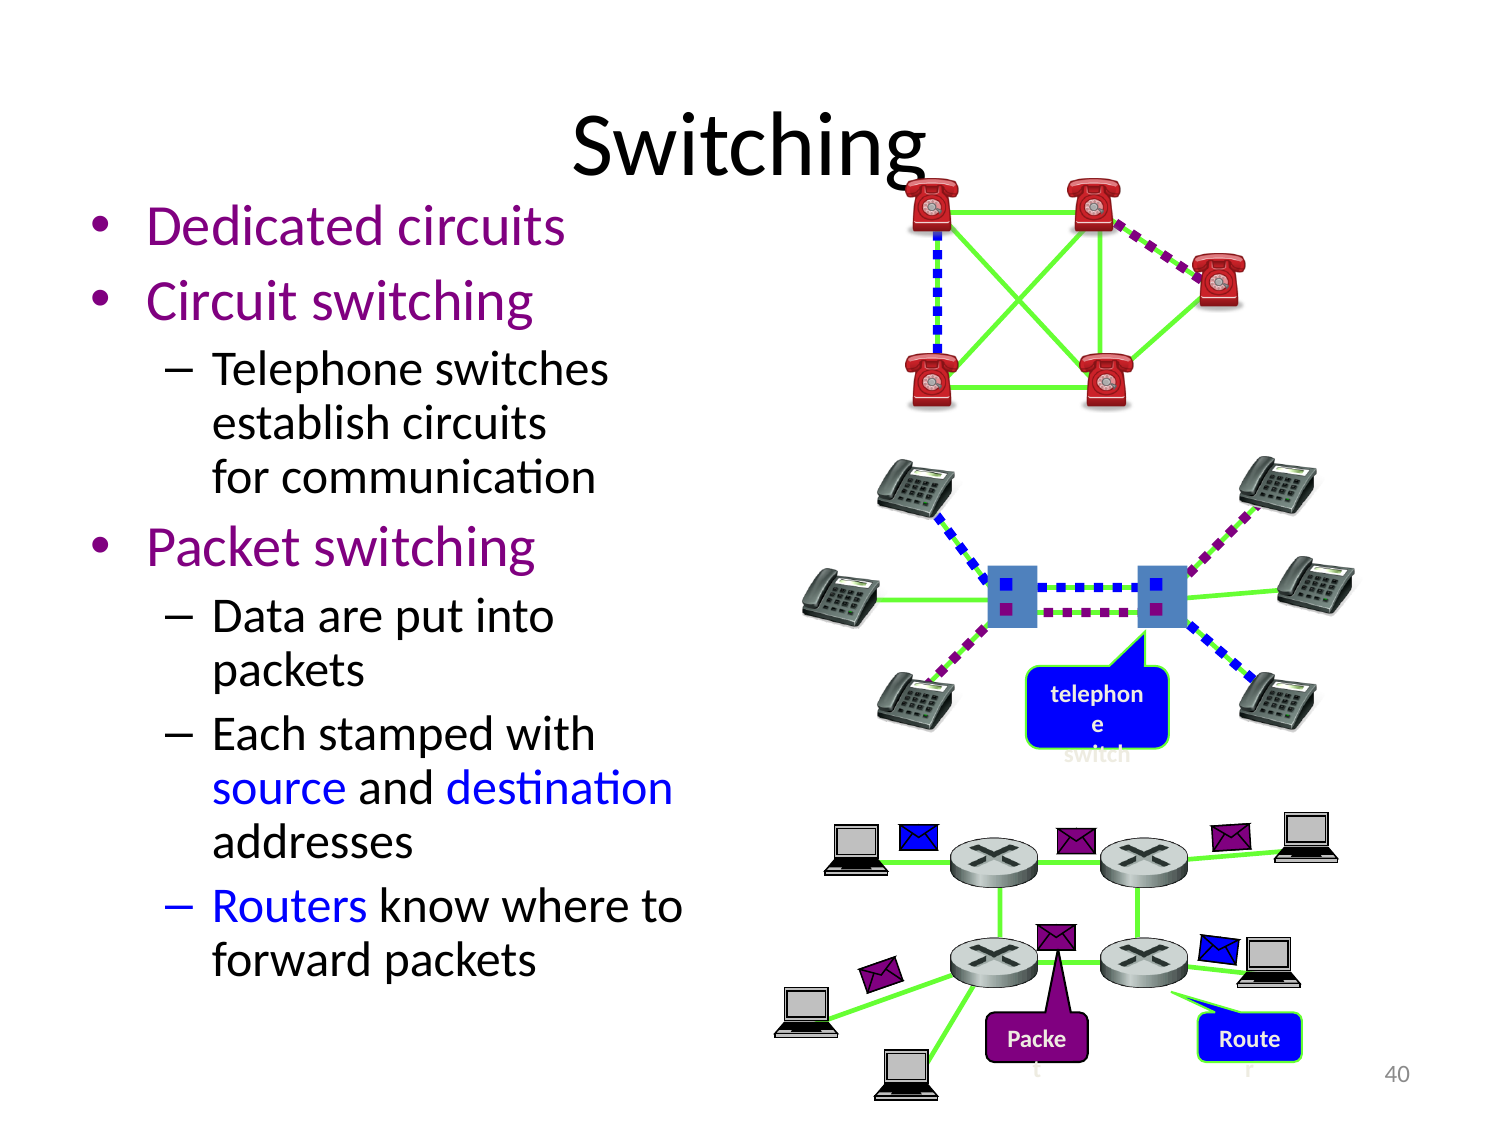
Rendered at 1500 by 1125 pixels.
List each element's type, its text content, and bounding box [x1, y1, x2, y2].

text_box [799, 437, 1363, 748]
slide_number 40 [1340, 1075, 1425, 1103]
title Switching [75, 45, 1425, 187]
list Dedicated circuits Circuit switching Telephone switches establish circuits for communication Packet switching Data are put into packets Each stamped with source and destination addresses Routers know where to forward packets [75, 187, 1425, 1075]
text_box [899, 174, 1251, 413]
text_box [774, 812, 1338, 1101]
